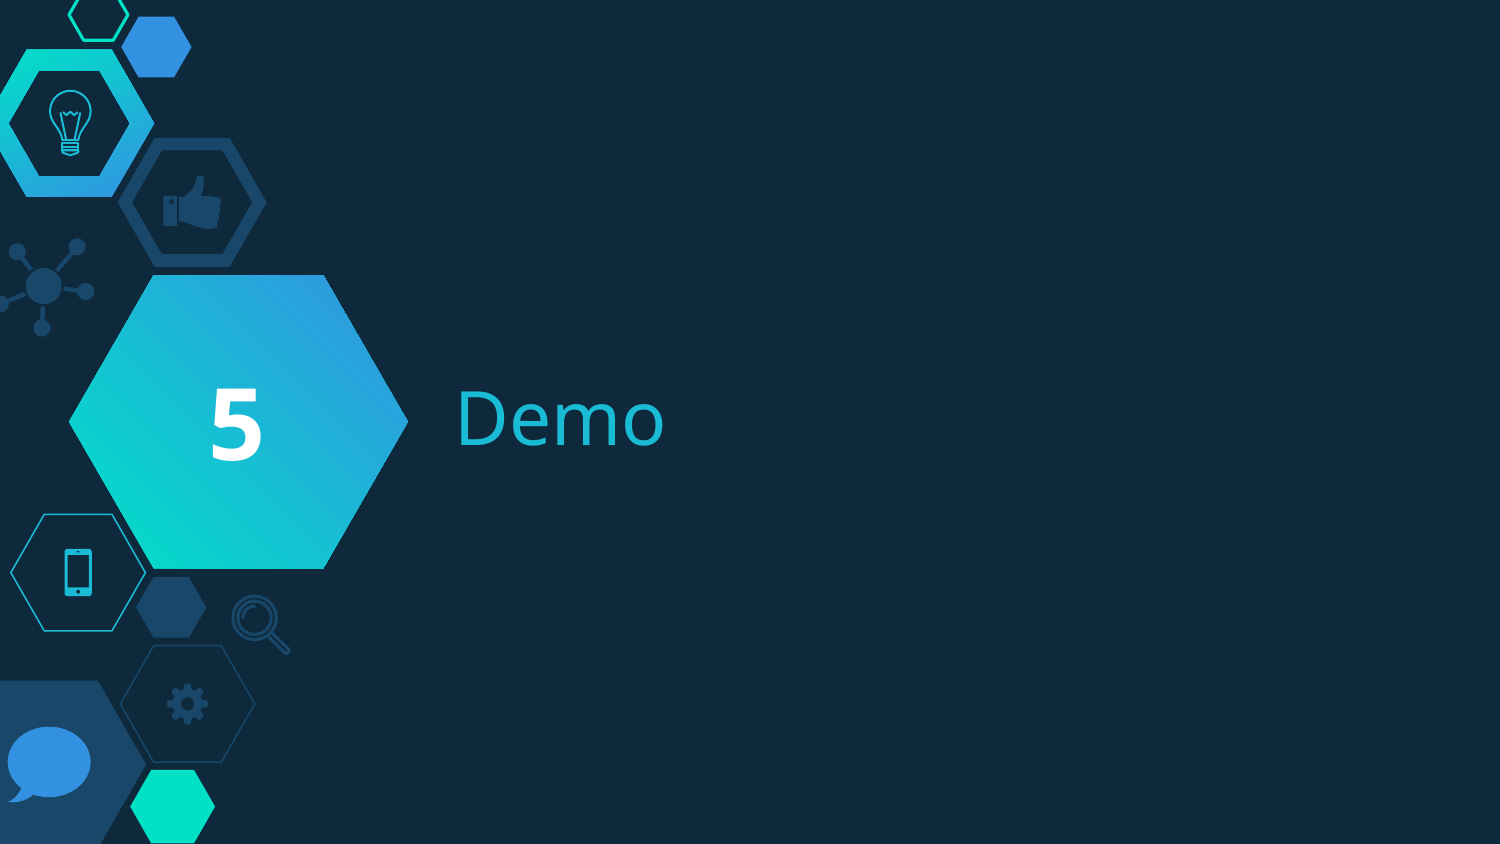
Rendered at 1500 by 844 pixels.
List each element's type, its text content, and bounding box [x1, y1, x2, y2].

text_box 5 [67, 274, 407, 566]
title Demo [439, 375, 1500, 566]
